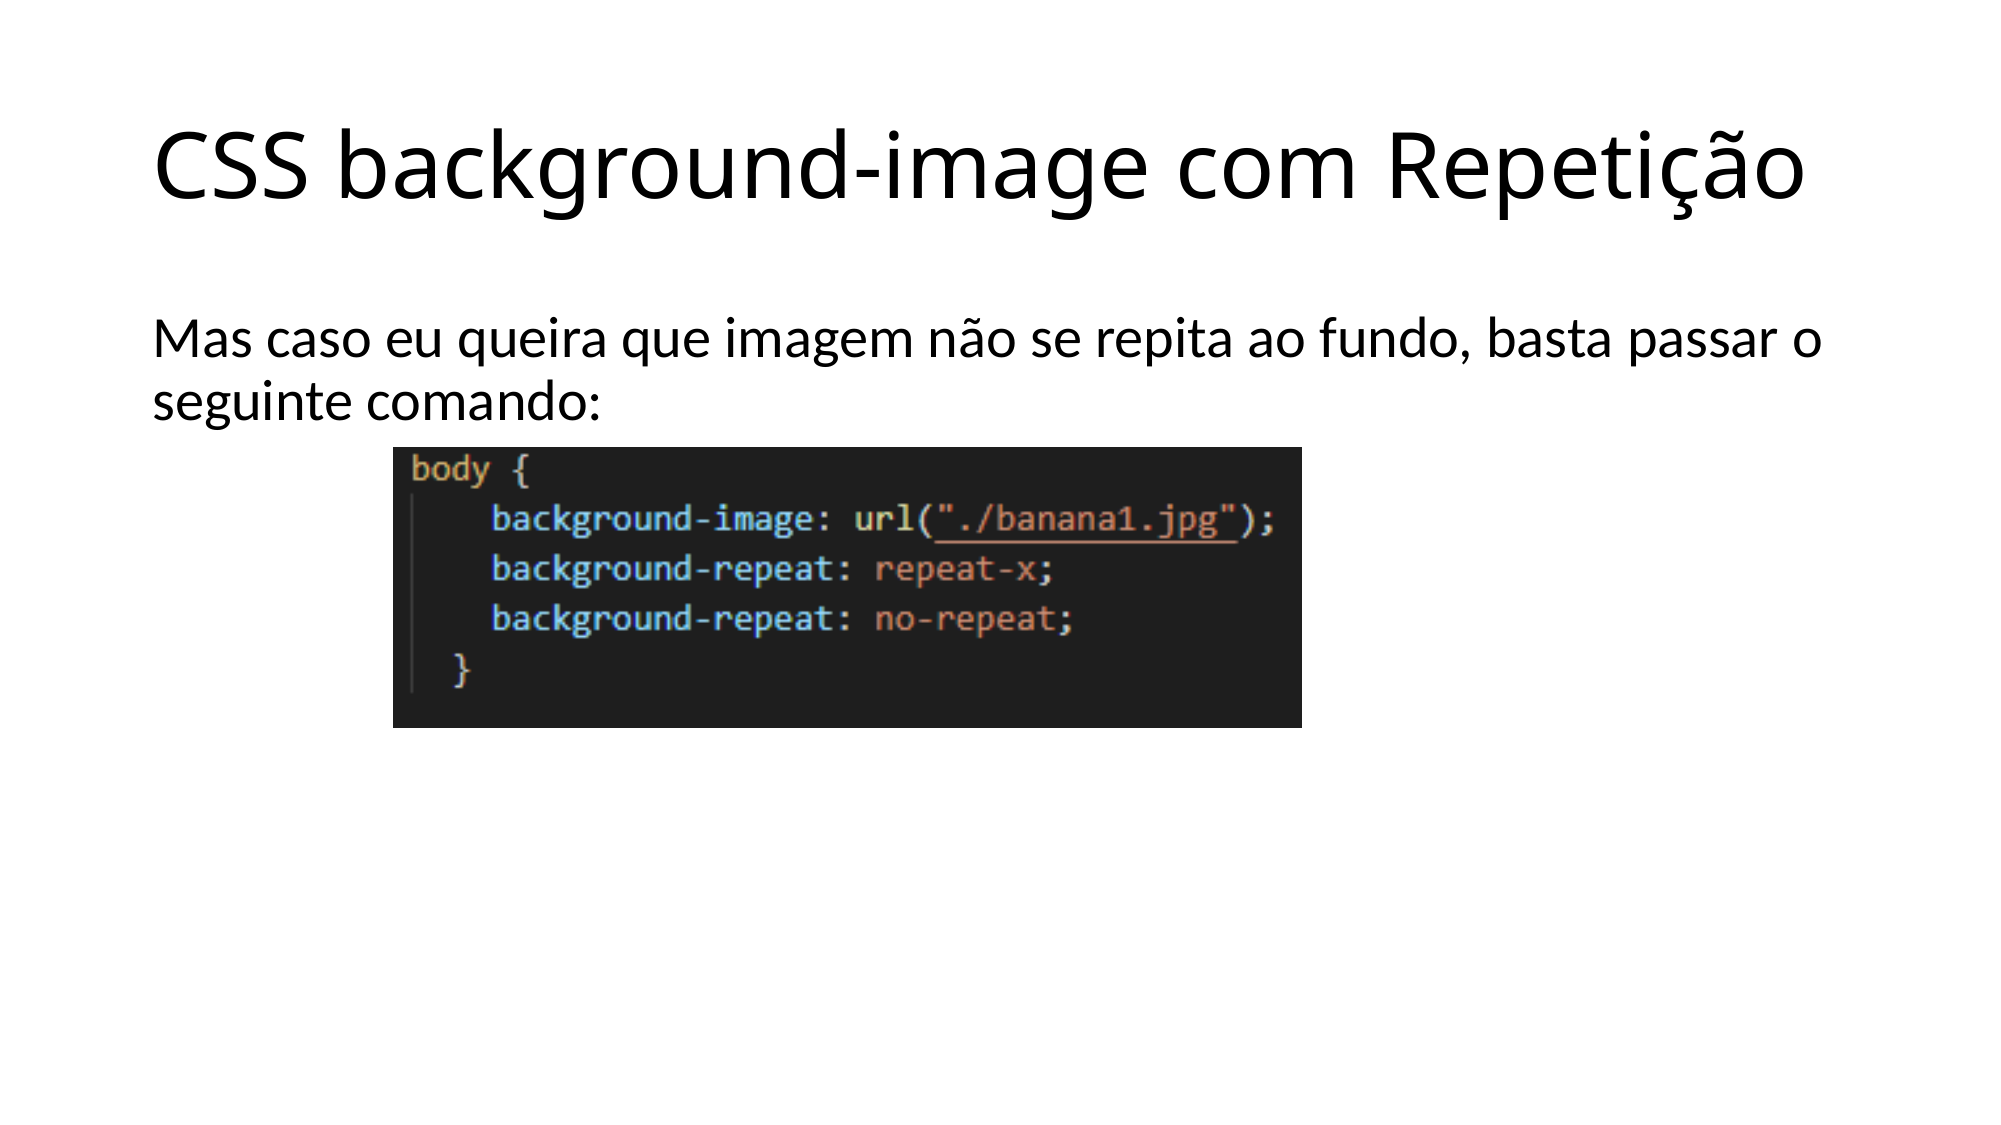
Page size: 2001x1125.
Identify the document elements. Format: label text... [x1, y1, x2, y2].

list Mas caso eu queira que imagem não se repita ao fundo, basta passar o seguinte comando: [137, 299, 1863, 1014]
title CSS background-image com Repetição [137, 59, 1863, 278]
picture [392, 447, 1302, 728]
